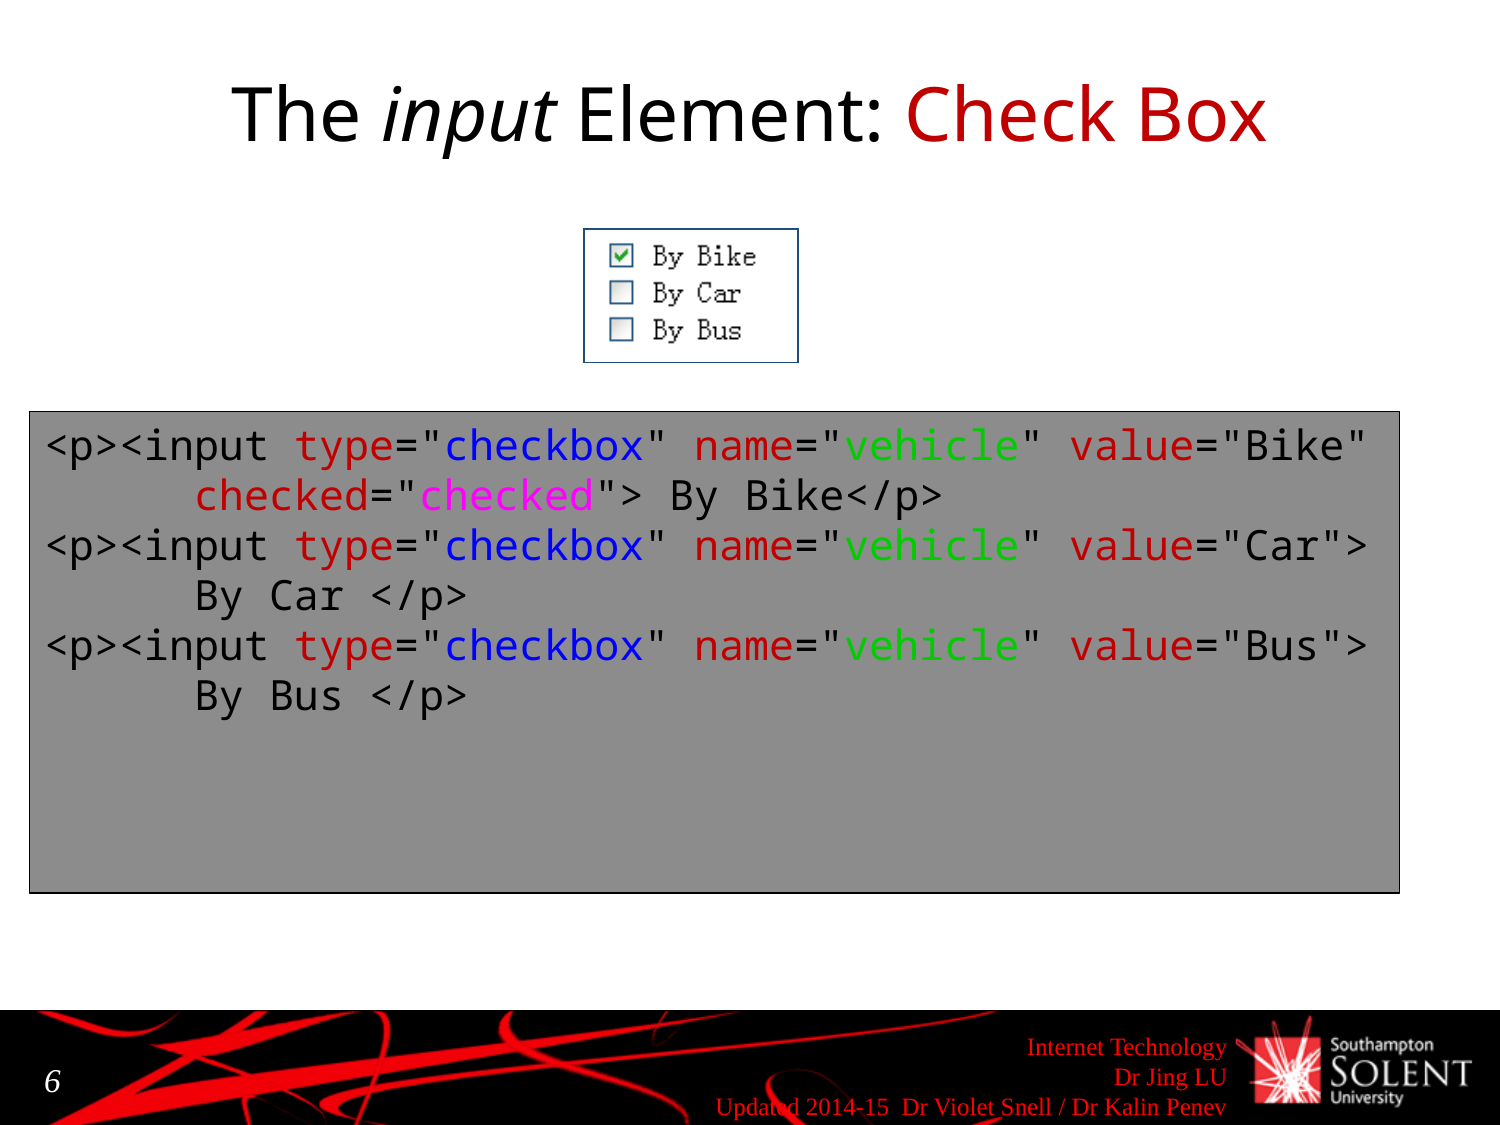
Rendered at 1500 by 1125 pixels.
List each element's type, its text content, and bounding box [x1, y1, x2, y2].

picture [0, 1010, 1500, 1125]
picture [584, 229, 798, 362]
text_box <p><input type="checkbox" name="vehicle" value="Bike" checked="checked"> By Bike</p> <p><input type="checkbox" name="vehicle" value="Car"> By Car </p> <p><input type="checkbox" name="vehicle" value="Bus"> By Bus </p> [29, 411, 1400, 894]
title The input Element: Check Box [0, 58, 1500, 176]
